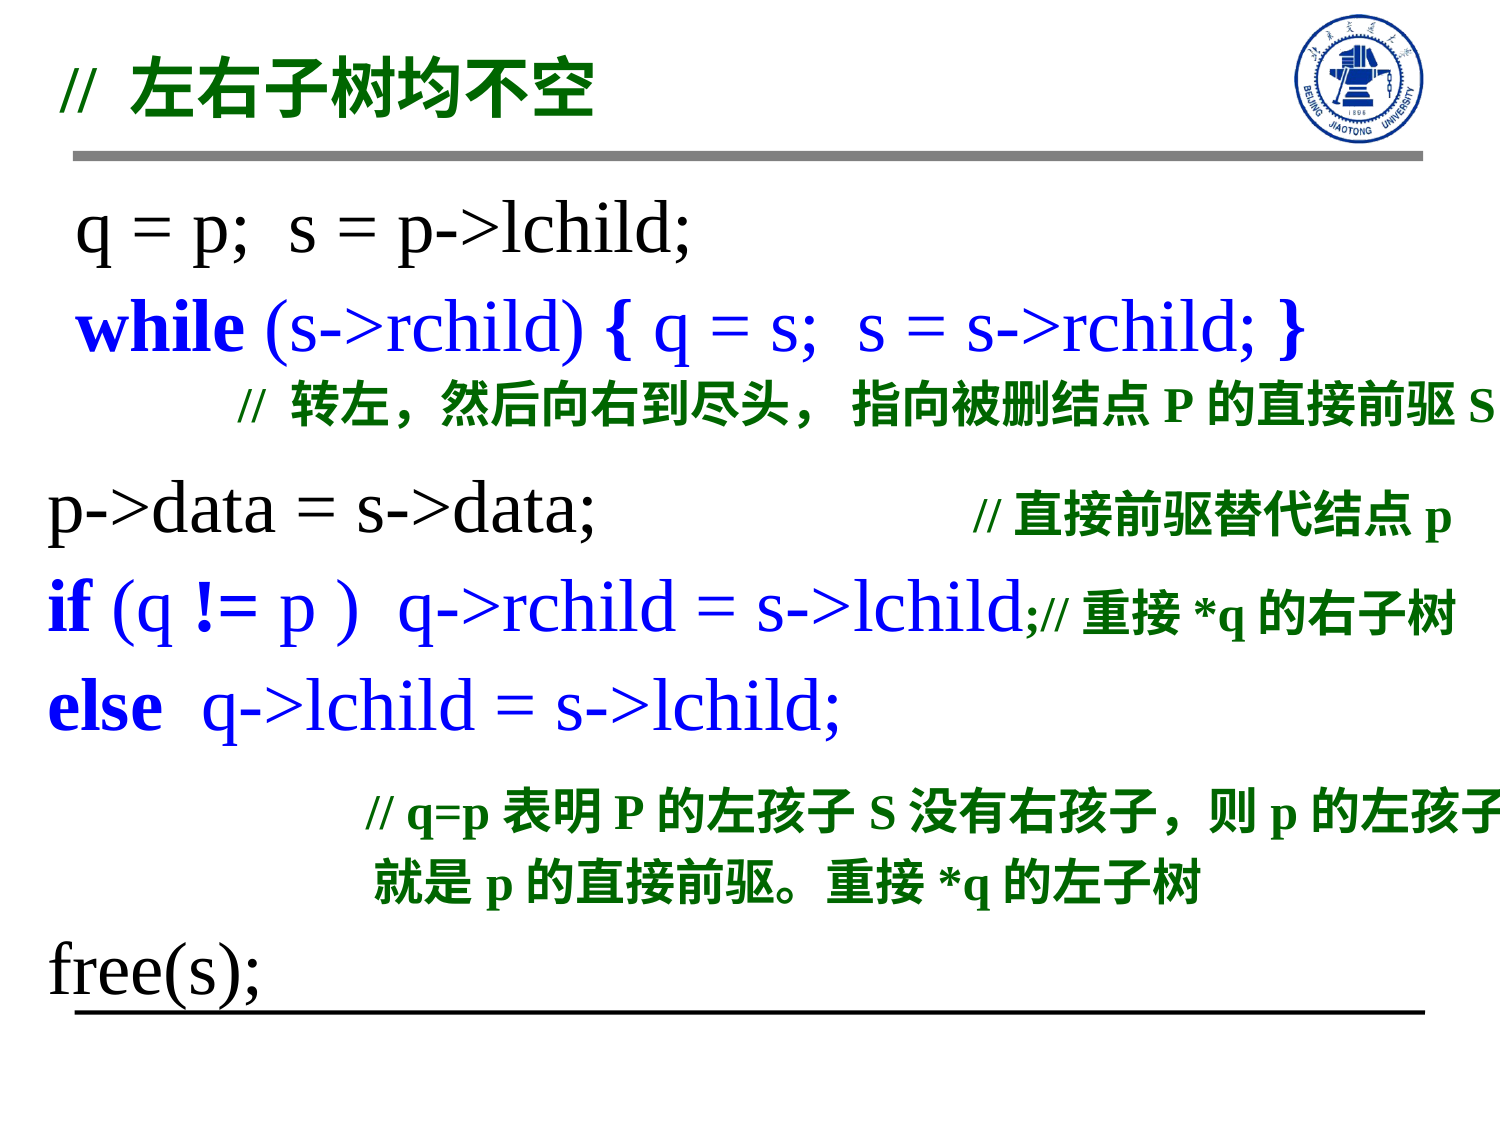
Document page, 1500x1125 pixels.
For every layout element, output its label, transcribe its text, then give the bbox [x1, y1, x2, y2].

text_box p->data = s->data; //直接前驱替代结点p if (q != p ) q->rchild = s->lchild;//重接*q的右子树 else q->lchild = s->lchild; // q=p表明P的左孩子S没有右孩子，则p的左孩子S 就是p的直接前驱。重接*q的左子树 free(s); [32, 440, 1500, 1017]
text_box q = p; s = p->lchild; while (s->rchild) { q = s; s = s->rchild; } // 转左，然后向右到尽头， 指向被删结点P的直接前驱S [60, 161, 1500, 440]
picture [1294, 14, 1424, 144]
text_box // 左右子树均不空 [45, 37, 612, 133]
